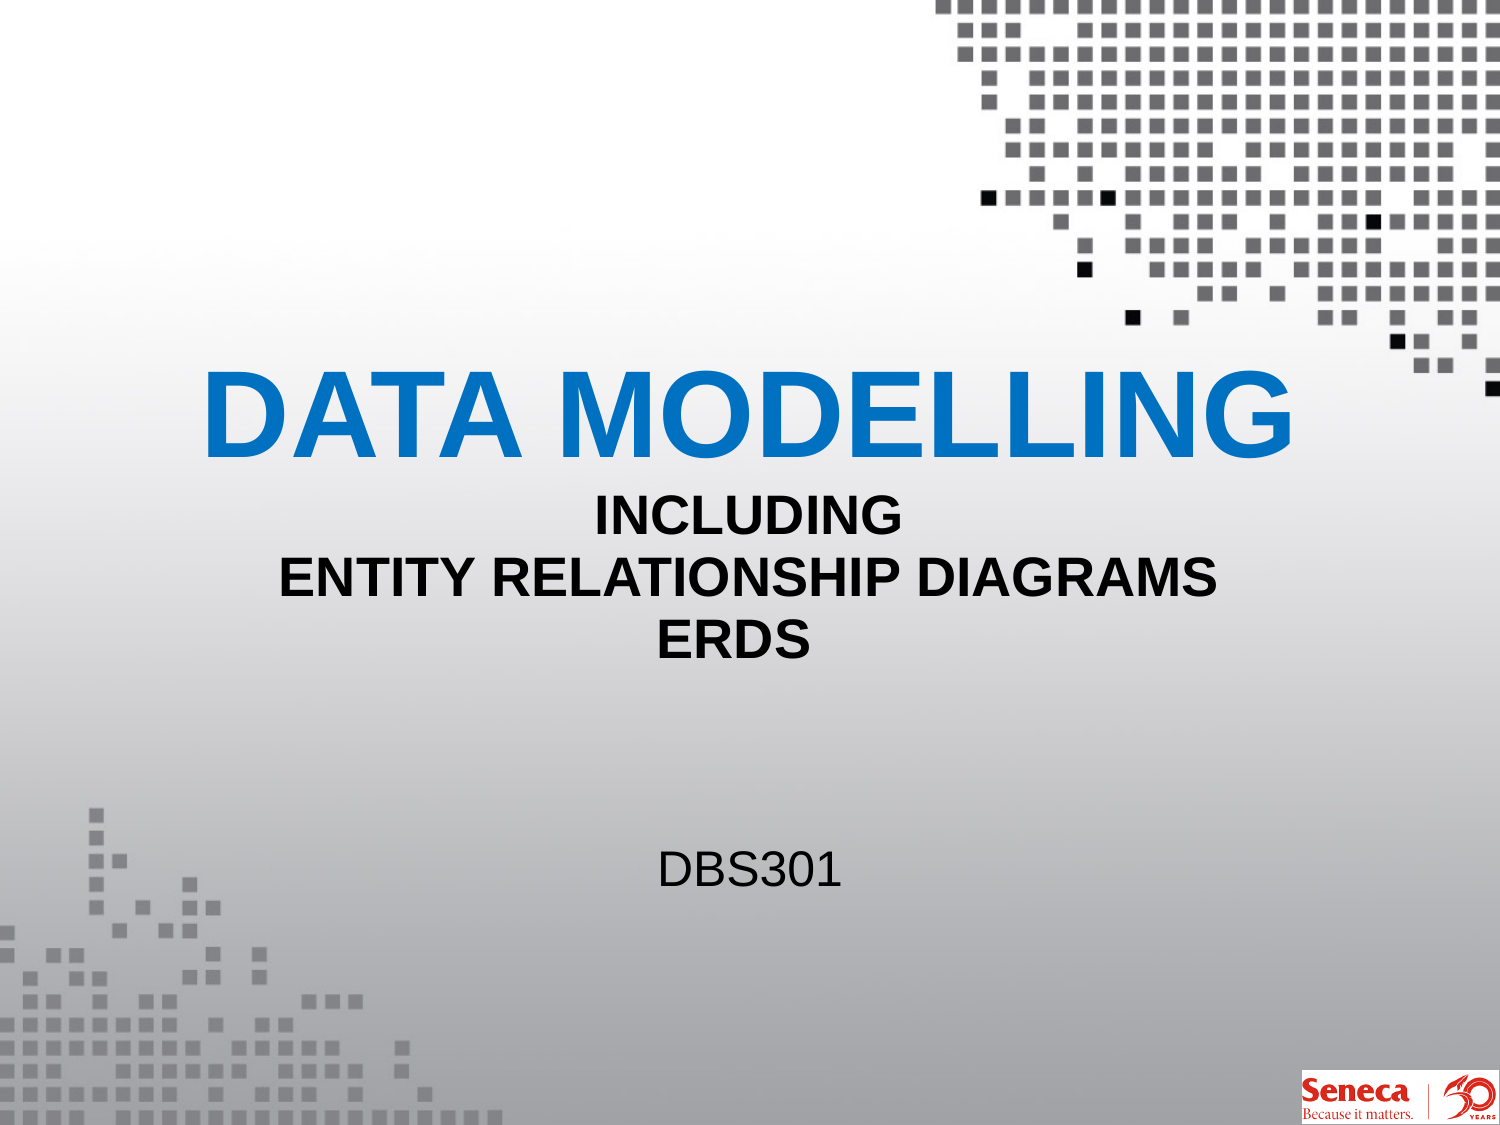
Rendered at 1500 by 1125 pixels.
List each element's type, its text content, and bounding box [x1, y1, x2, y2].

title Data Modelling including Entity Relationship Diagrams ERDs [0, 338, 1499, 681]
picture [0, 997, 1500, 1125]
picture [0, 0, 1500, 834]
subtitle DBS301 [0, 834, 1500, 997]
